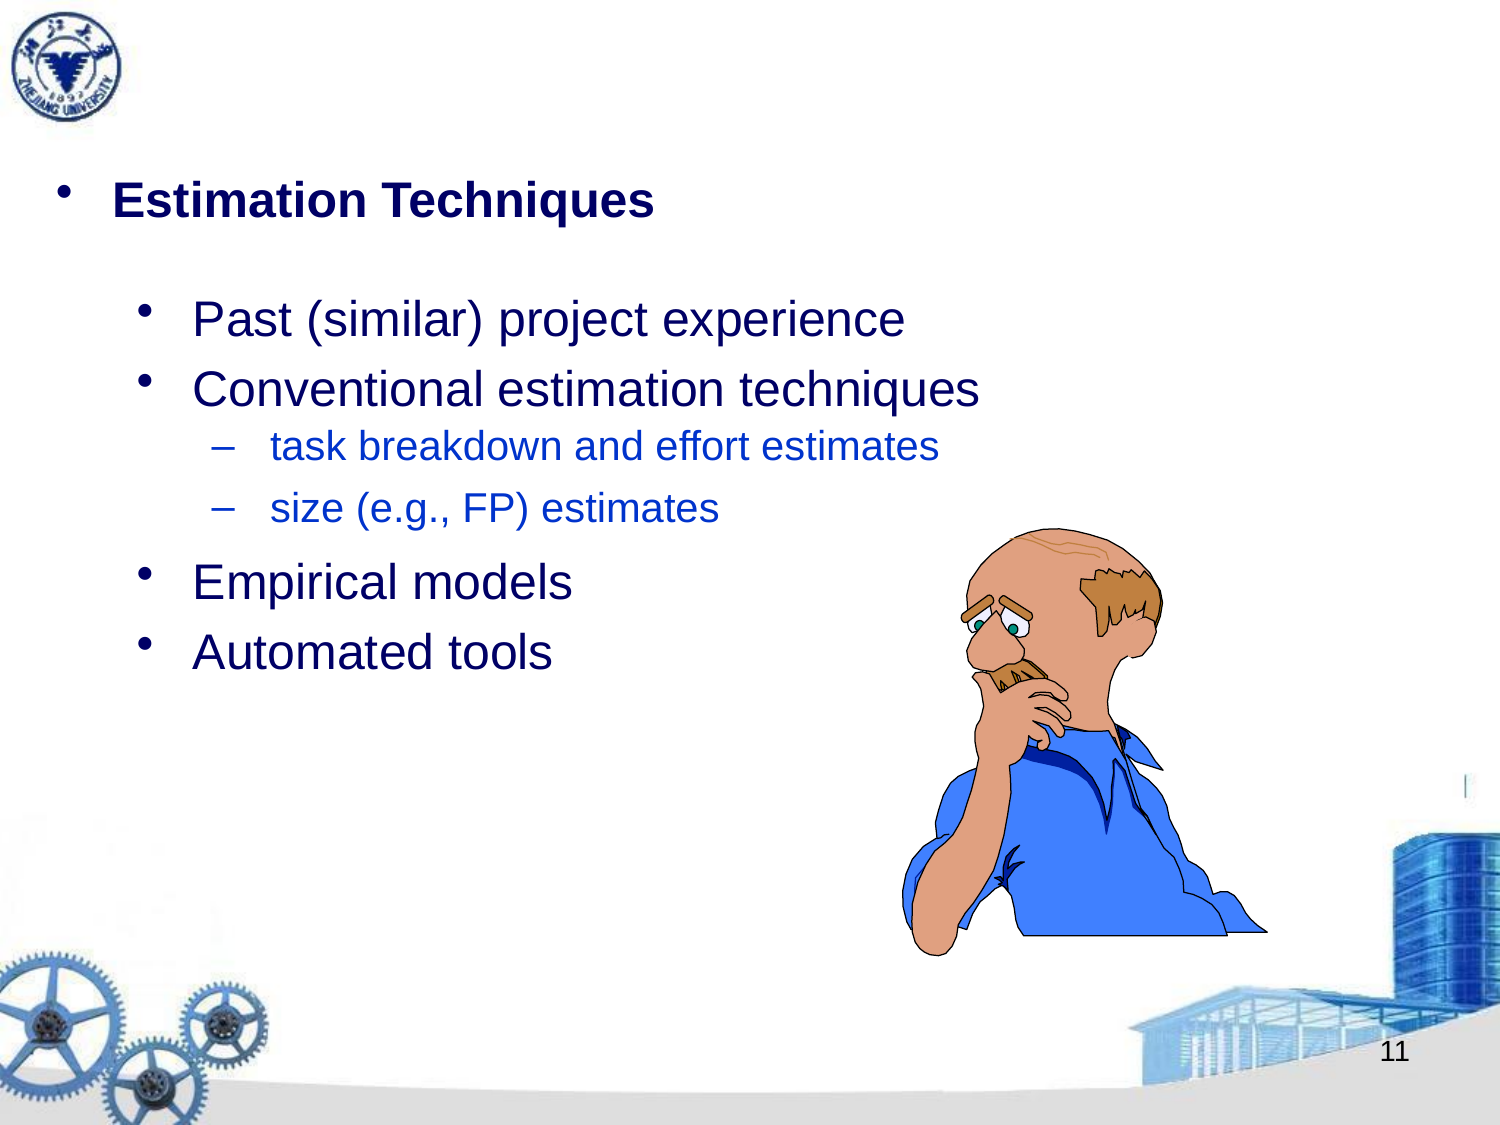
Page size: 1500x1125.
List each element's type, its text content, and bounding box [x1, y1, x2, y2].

slide_number 11 [1115, 1024, 1426, 1103]
text_box Past (similar) project experience Conventional estimation techniques task breakdown and effort estimates size (e.g., FP) estimates Empirical models Automated tools [121, 279, 1436, 688]
picture [0, 0, 1500, 1125]
text_box Estimation Techniques [41, 160, 1392, 303]
